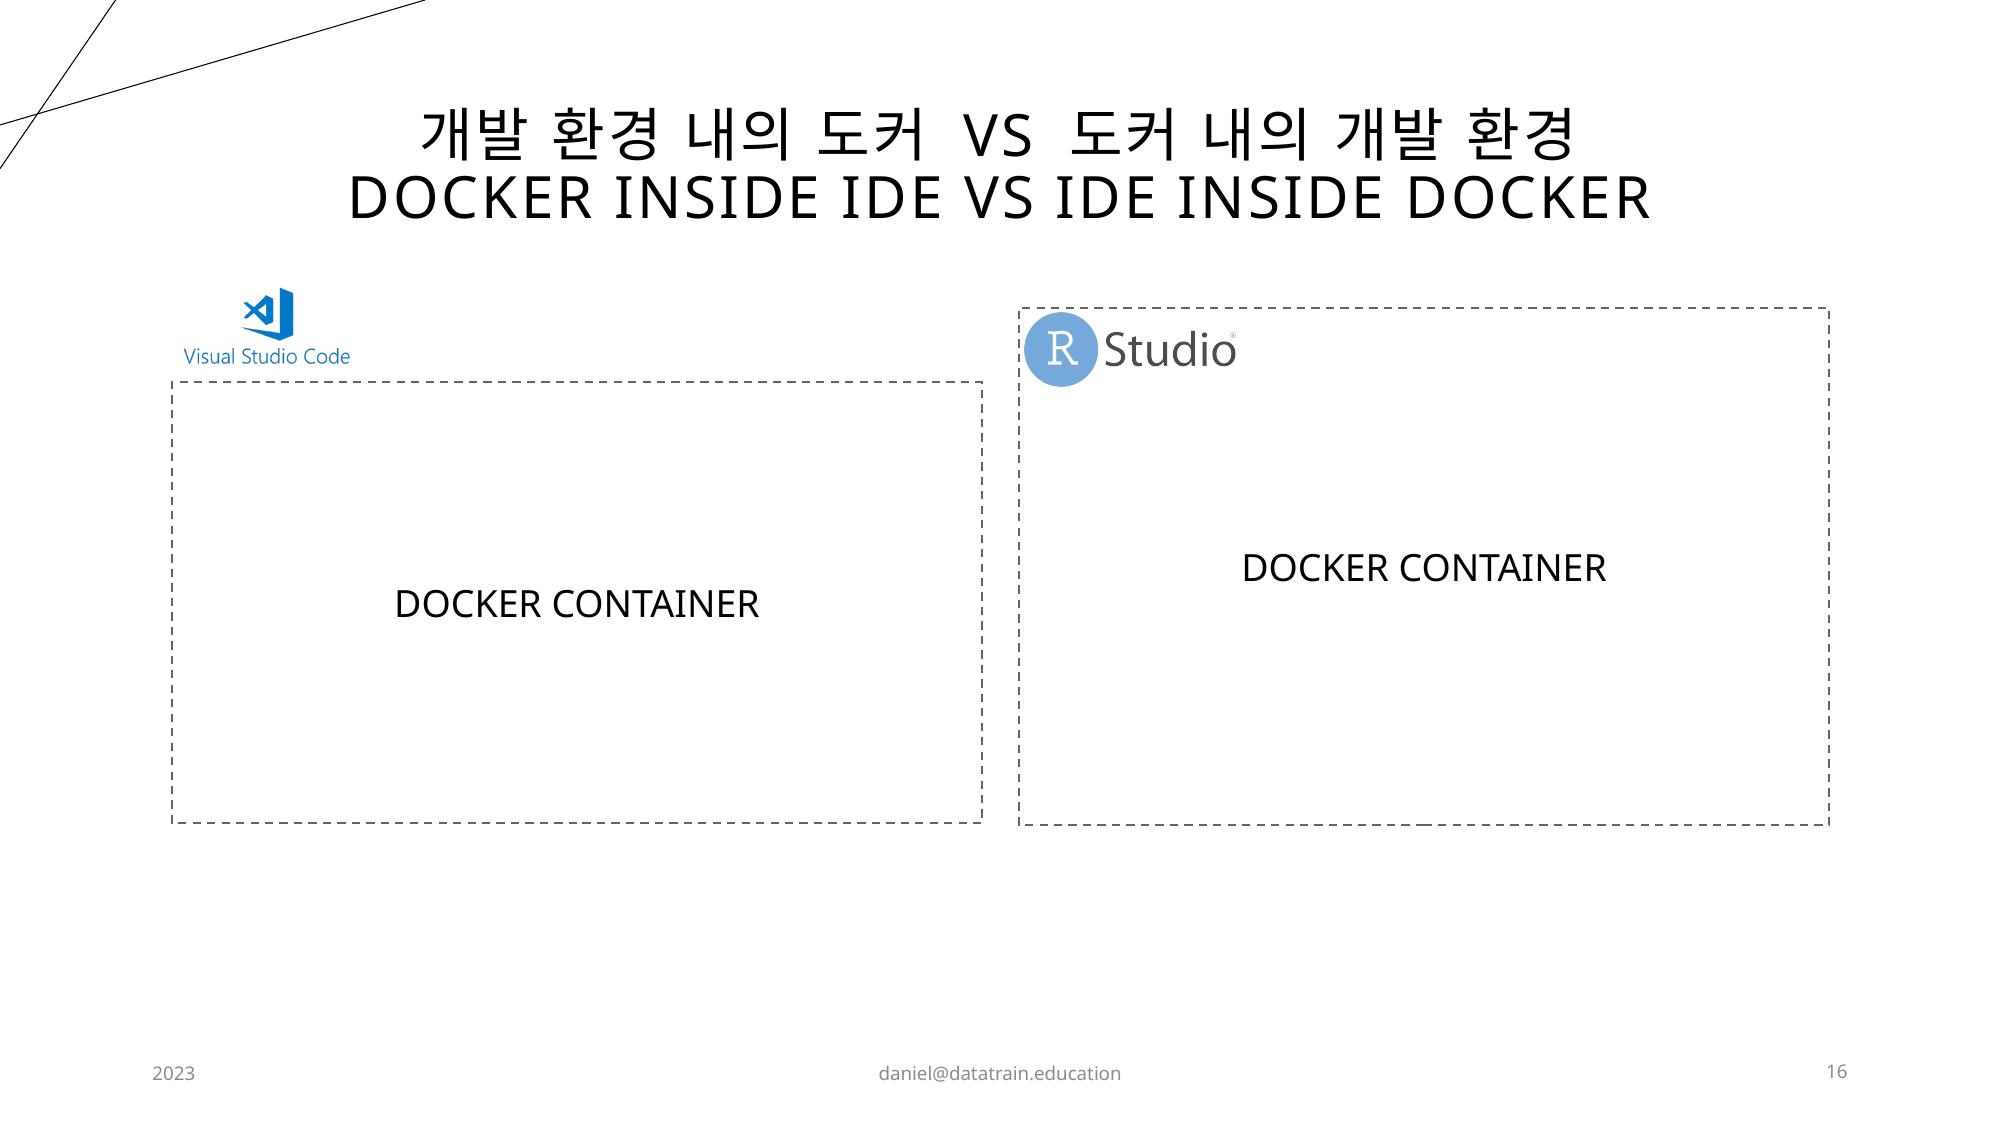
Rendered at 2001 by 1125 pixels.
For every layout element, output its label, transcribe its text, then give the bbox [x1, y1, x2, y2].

text_box DOCKER CONTAINER [1018, 307, 1830, 826]
text_box DOCKER CONTAINER [171, 381, 983, 824]
slide_number 16 [1412, 1042, 1863, 1103]
title 개발 환경 내의 도커 VS 도커 내의 개발 환경 Docker Inside IDE vs IDE Inside Docker [137, 59, 1863, 278]
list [170, 277, 363, 374]
footer daniel@datatrain.education [662, 1042, 1338, 1103]
picture [1024, 312, 1236, 387]
slide_number 2023 [137, 1042, 588, 1103]
